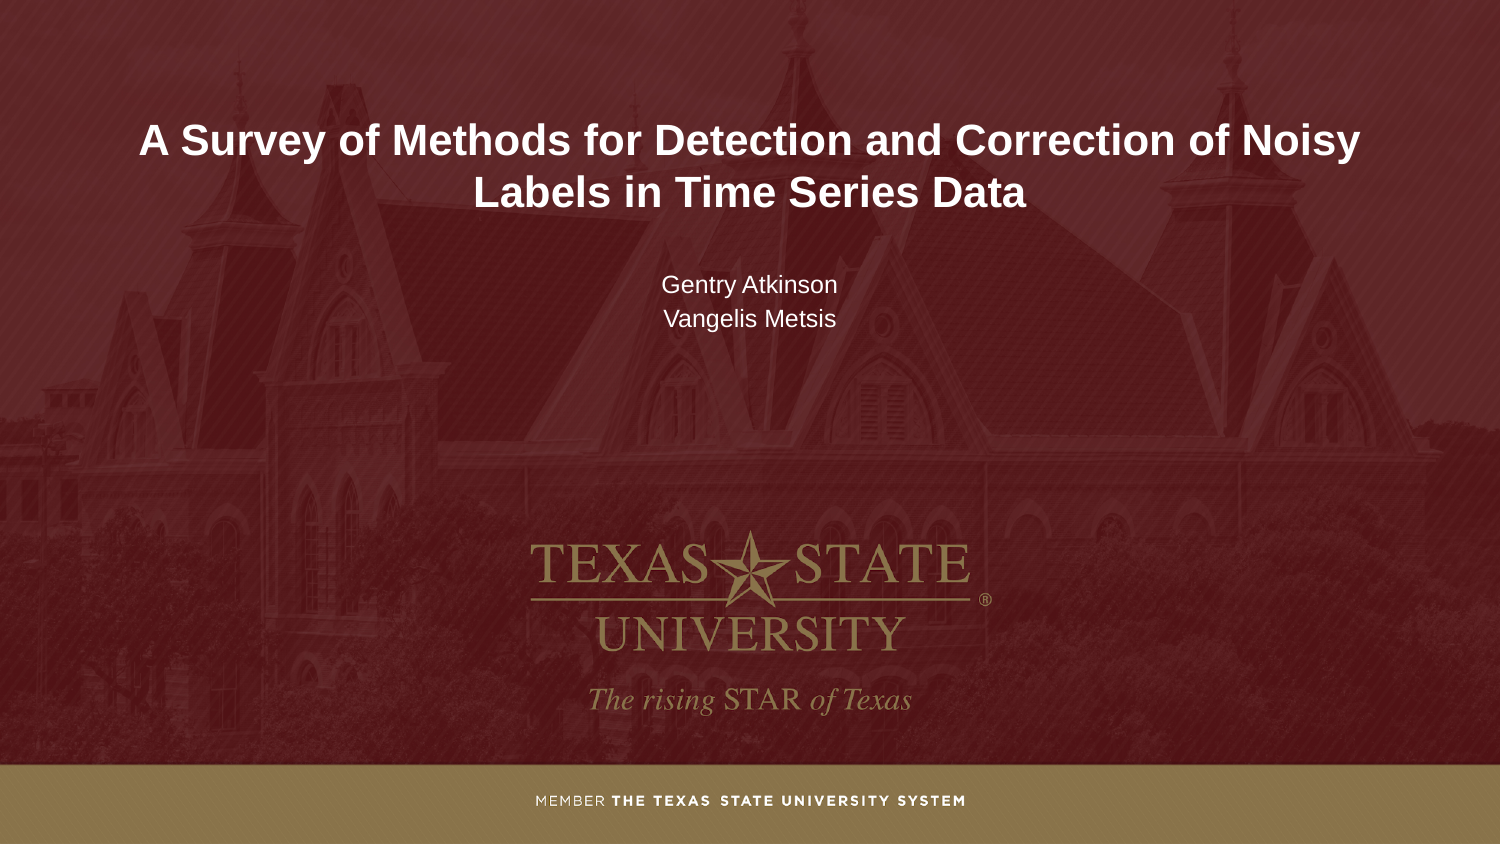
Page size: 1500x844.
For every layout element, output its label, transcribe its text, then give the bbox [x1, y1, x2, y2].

title A Survey of Methods for Detection and Correction of Noisy Labels in Time Series Data [112, 93, 1388, 235]
picture [0, 0, 1500, 844]
subtitle Gentry Atkinson Vangelis Metsis [225, 262, 1275, 507]
